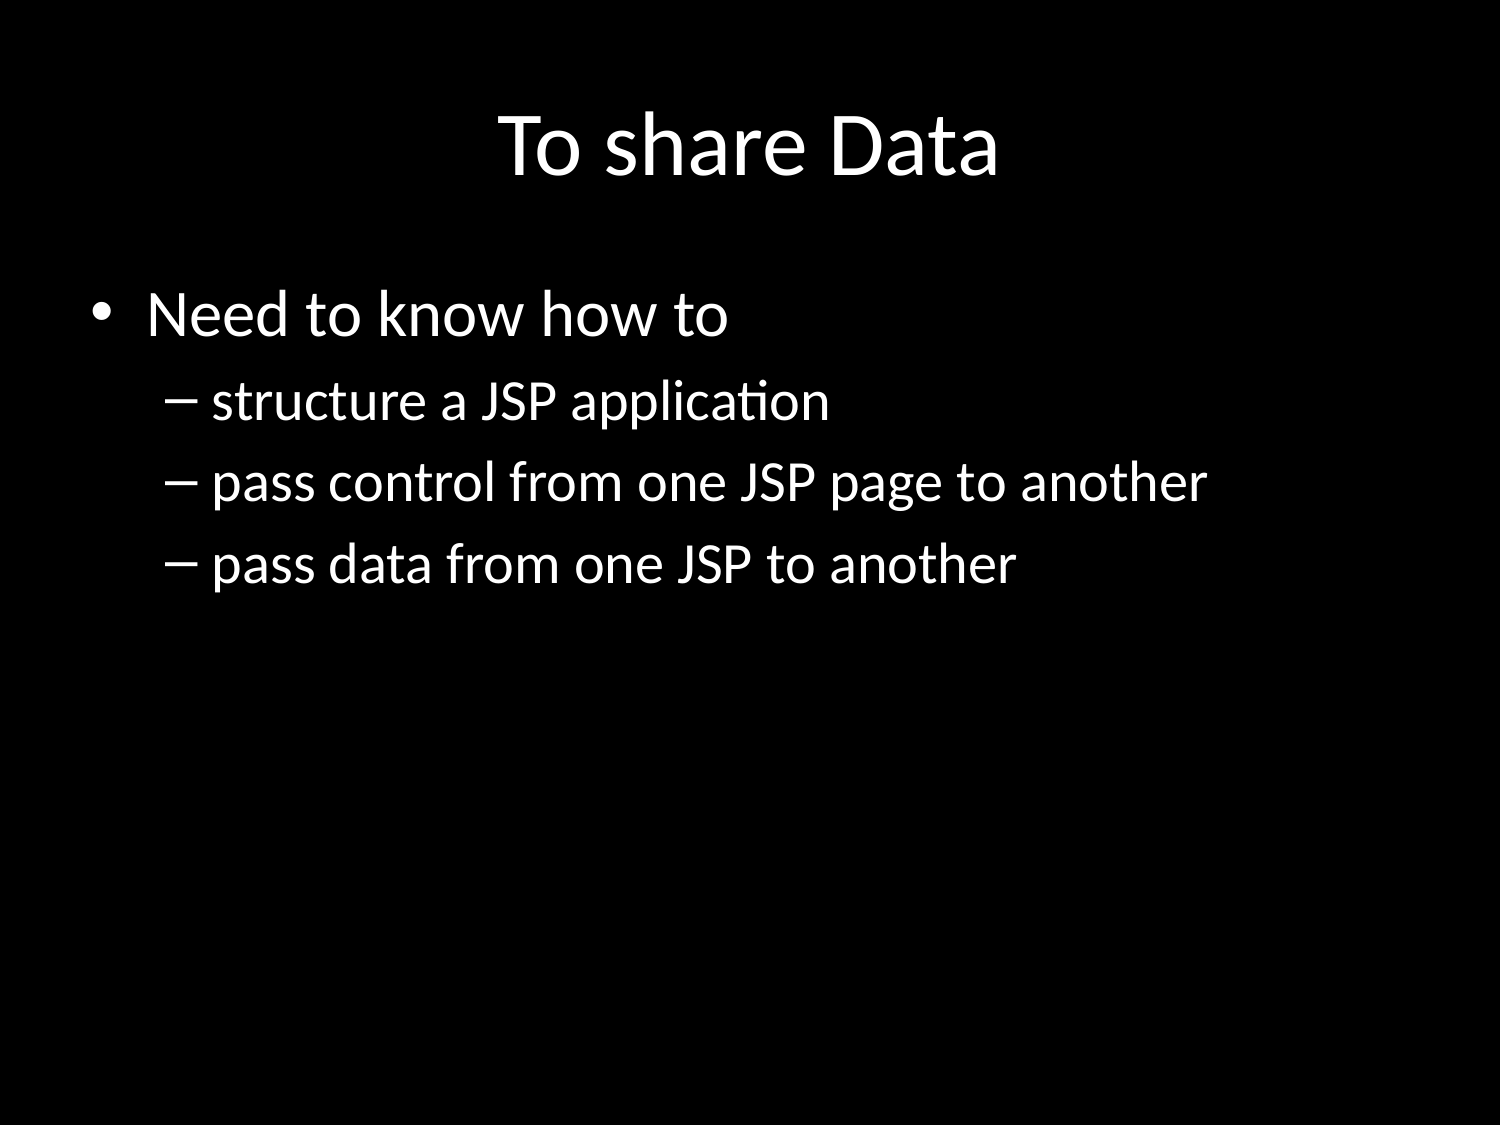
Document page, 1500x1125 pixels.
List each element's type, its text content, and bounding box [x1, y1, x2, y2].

title To share Data [75, 45, 1425, 233]
list Need to know how to structure a JSP application pass control from one JSP page to another pass data from one JSP to another [75, 262, 1425, 1005]
